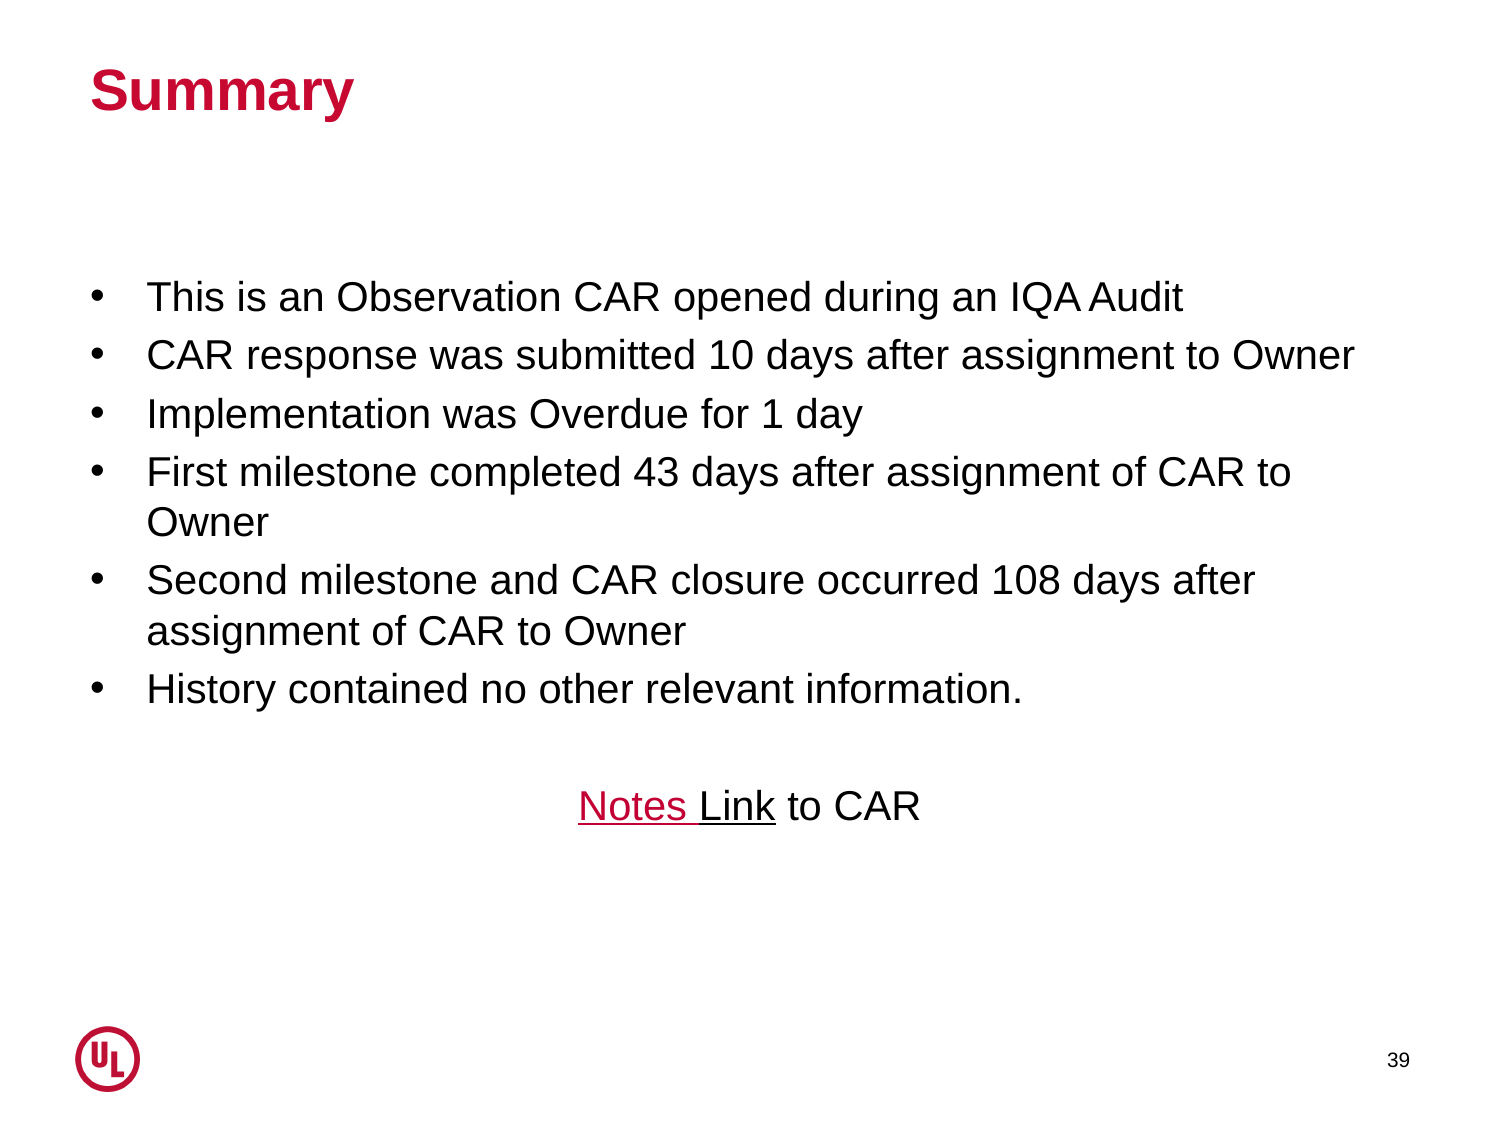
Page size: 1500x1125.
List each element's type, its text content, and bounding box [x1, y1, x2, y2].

list This is an Observation CAR opened during an IQA Audit CAR response was submitted 10 days after assignment to Owner Implementation was Overdue for 1 day First milestone completed 43 days after assignment of CAR to Owner Second milestone and CAR closure occurred 108 days after assignment of CAR to Owner History contained no other relevant information. Notes Link to CAR [75, 262, 1425, 1005]
picture [75, 1026, 140, 1092]
slide_number 39 [1319, 1029, 1425, 1090]
title Summary [75, 45, 1425, 233]
